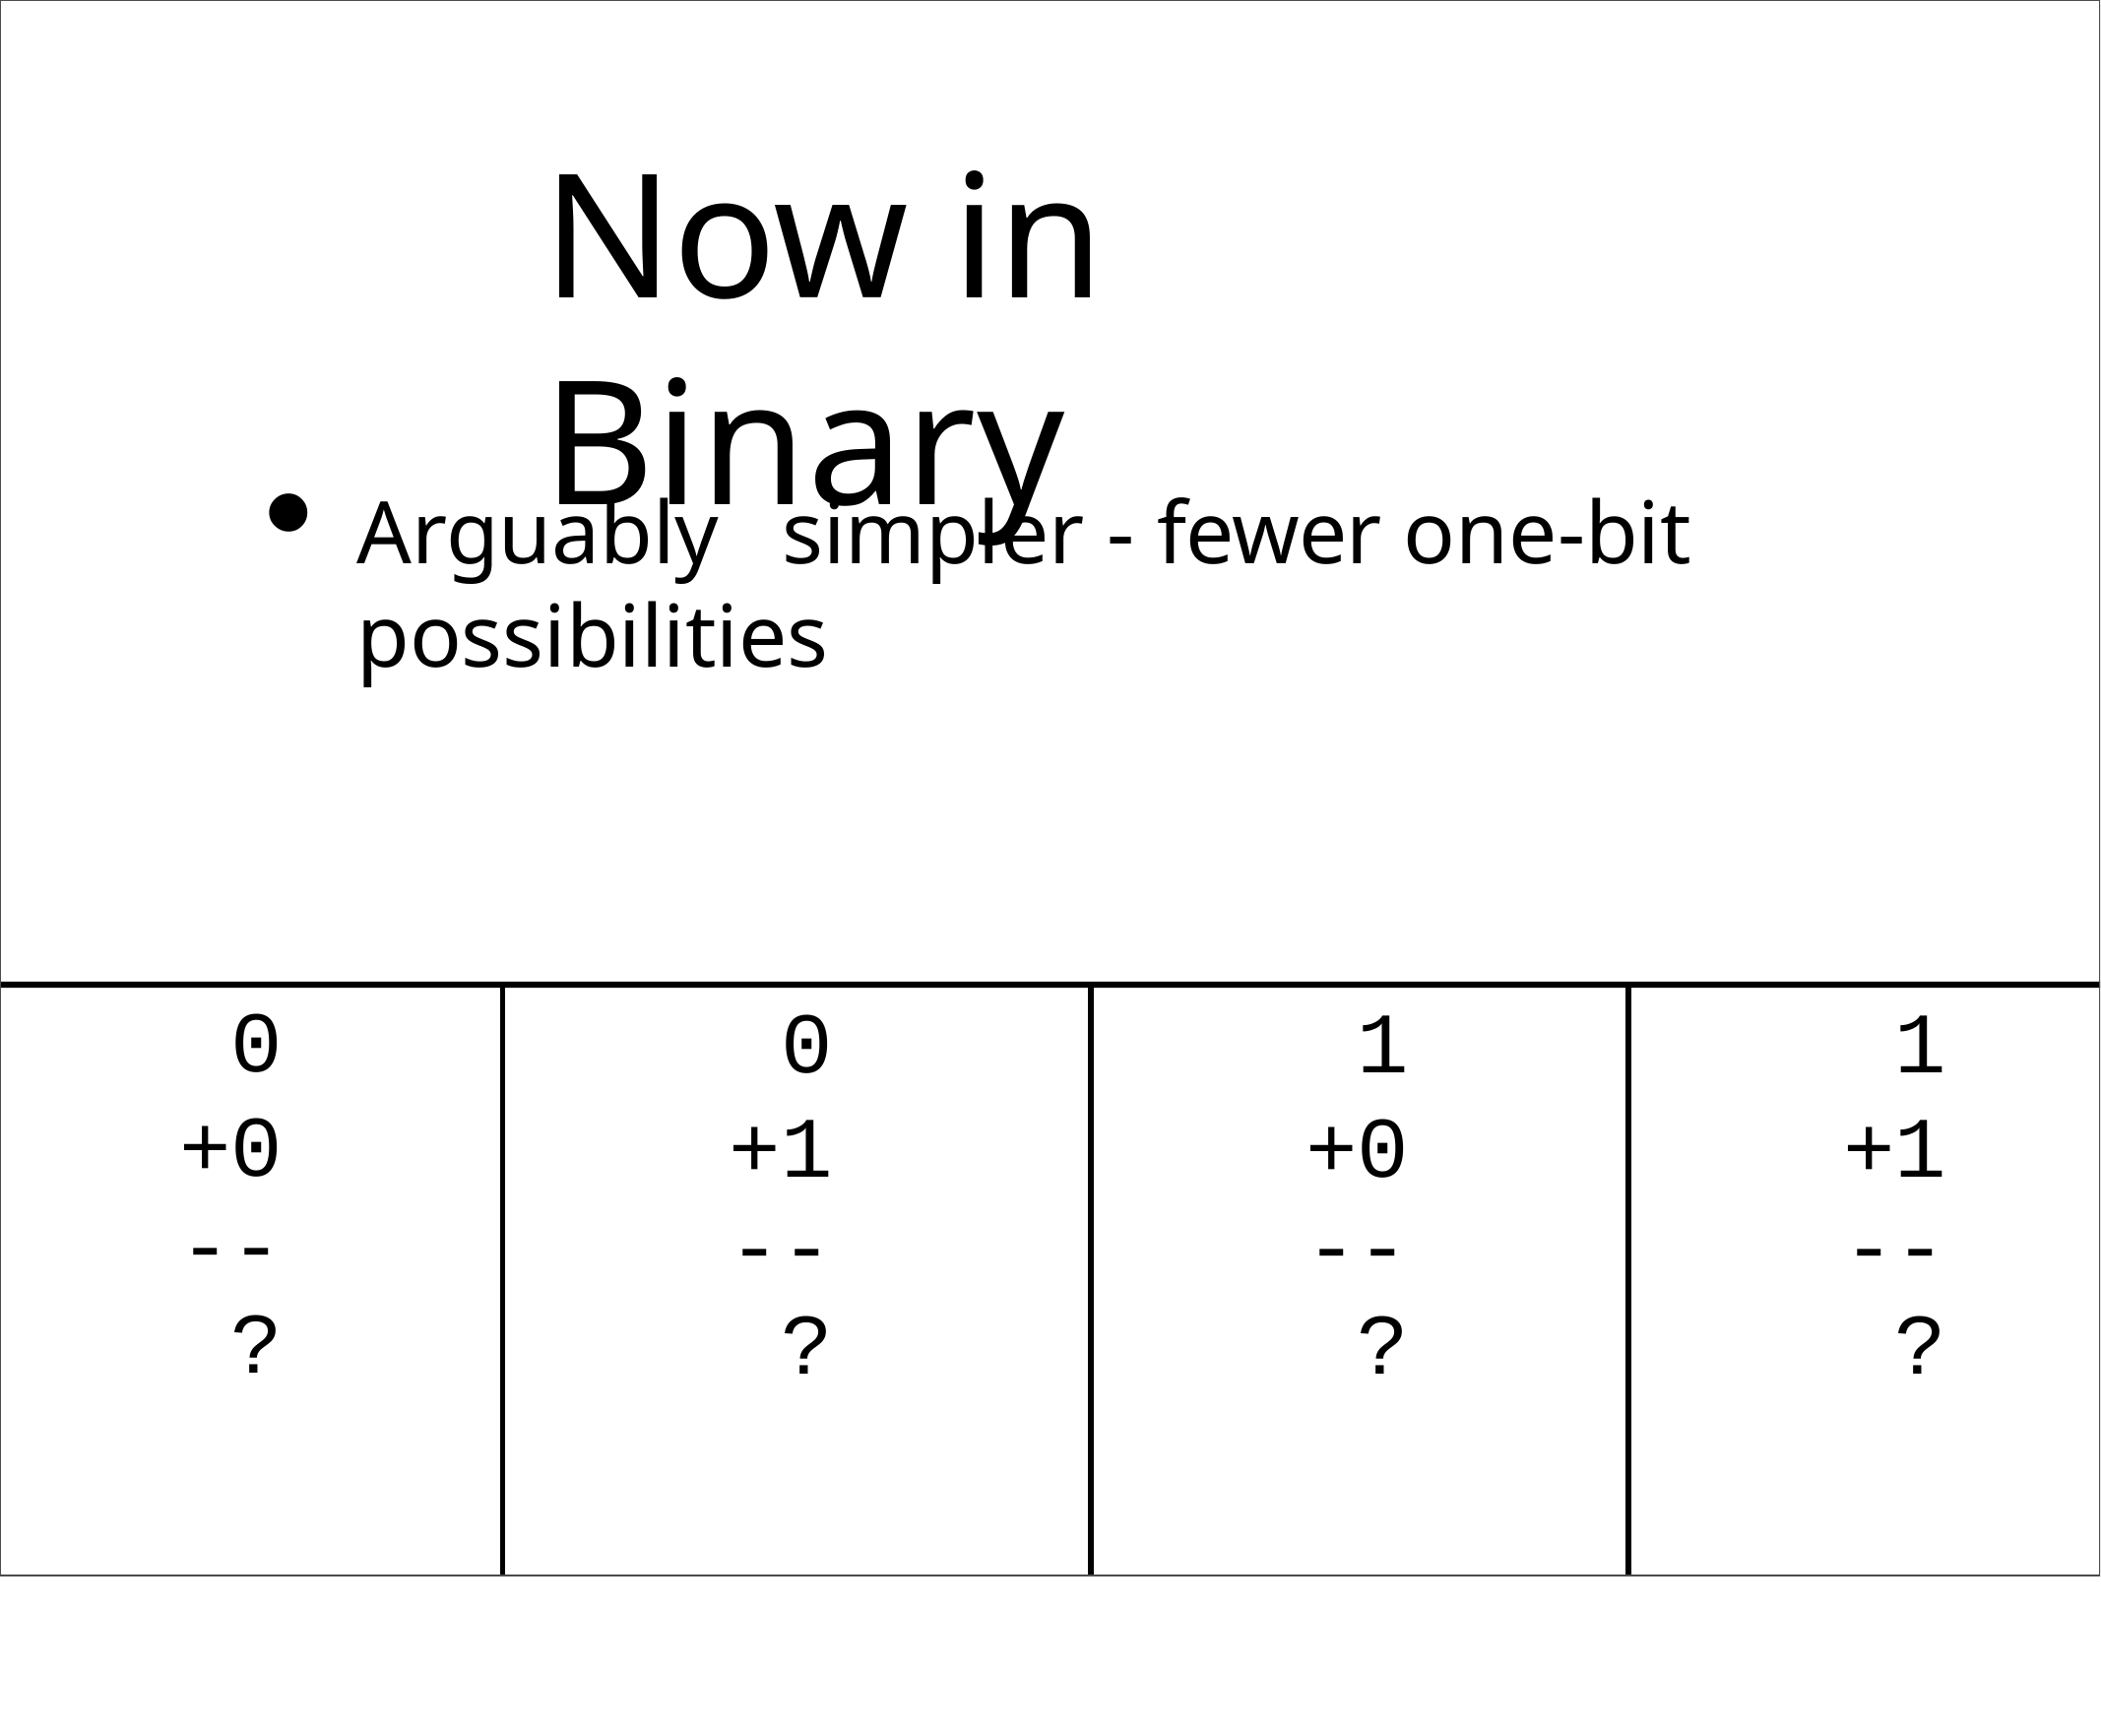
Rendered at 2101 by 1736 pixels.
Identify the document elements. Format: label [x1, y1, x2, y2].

text_box [0, 0, 2101, 1575]
